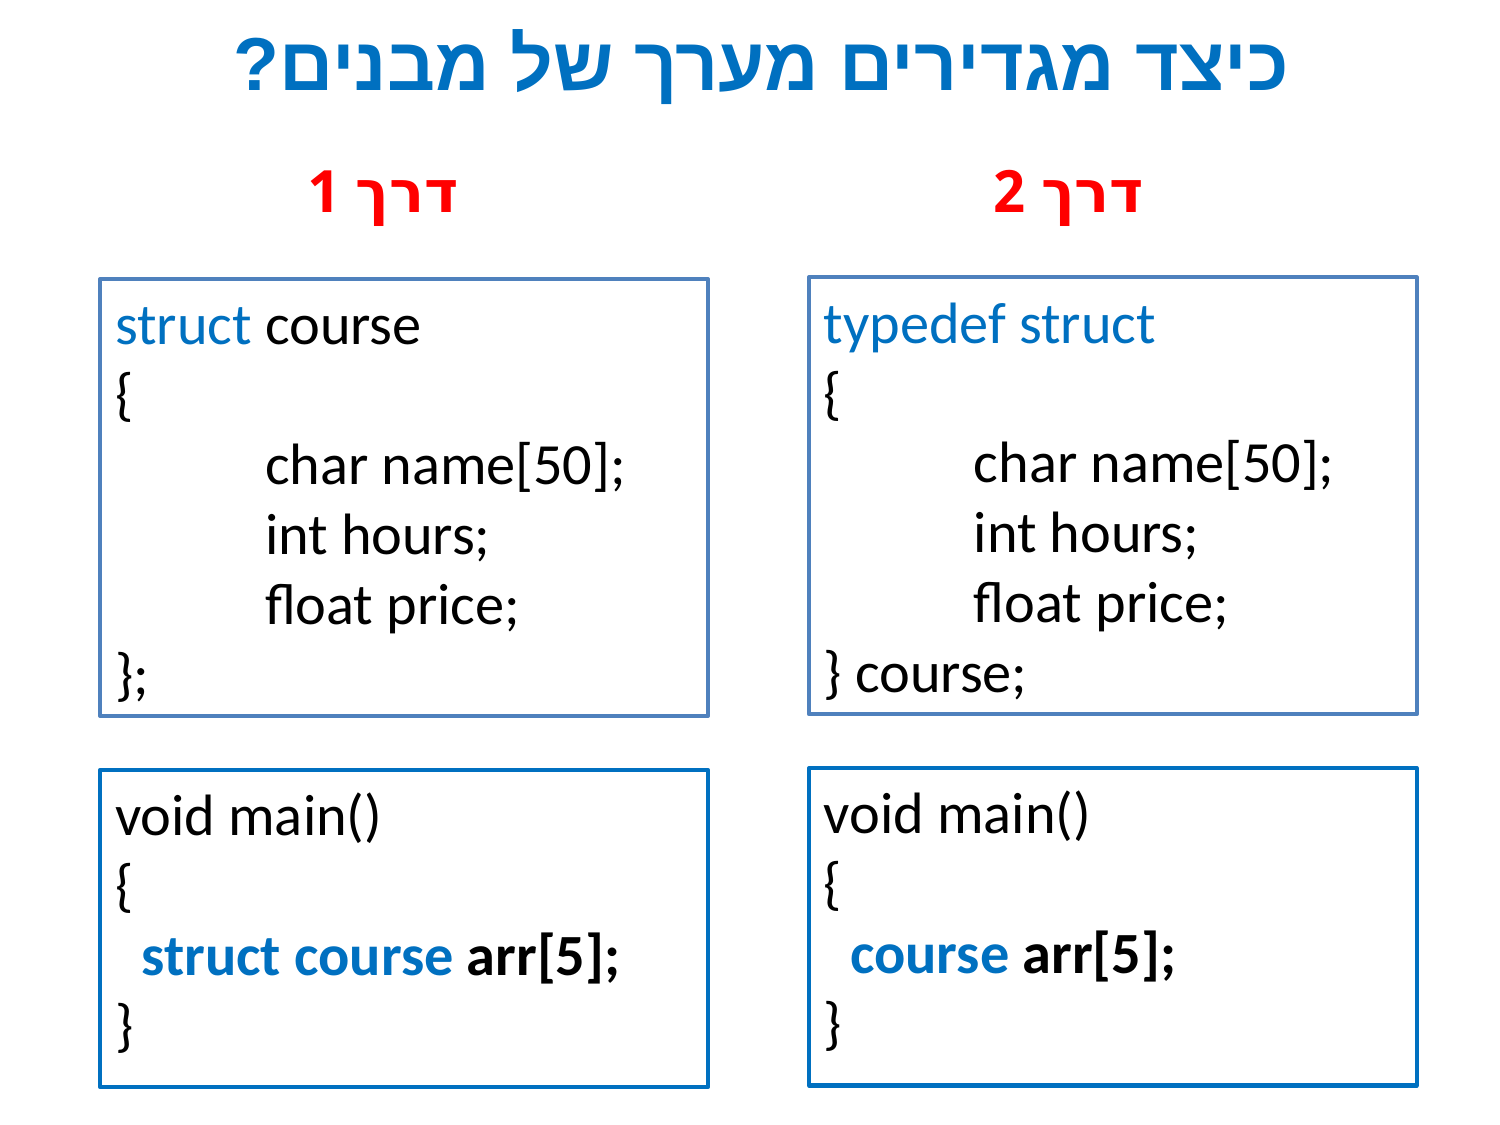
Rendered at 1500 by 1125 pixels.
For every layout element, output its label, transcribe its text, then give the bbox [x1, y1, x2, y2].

text_box typedef struct { char name[50]; int hours; float price; } course; [807, 275, 1419, 716]
text_box דרך 2 [962, 147, 1176, 232]
title כיצד מגדירים מערך של מבנים? [147, 0, 1376, 122]
text_box דרך 1 [277, 147, 490, 232]
text_box void main() { course arr[5]; } [807, 766, 1419, 1088]
text_box void main() { struct course arr[5]; } [98, 768, 710, 1089]
text_box struct course { char name[50]; int hours; float price; }; [98, 277, 710, 718]
